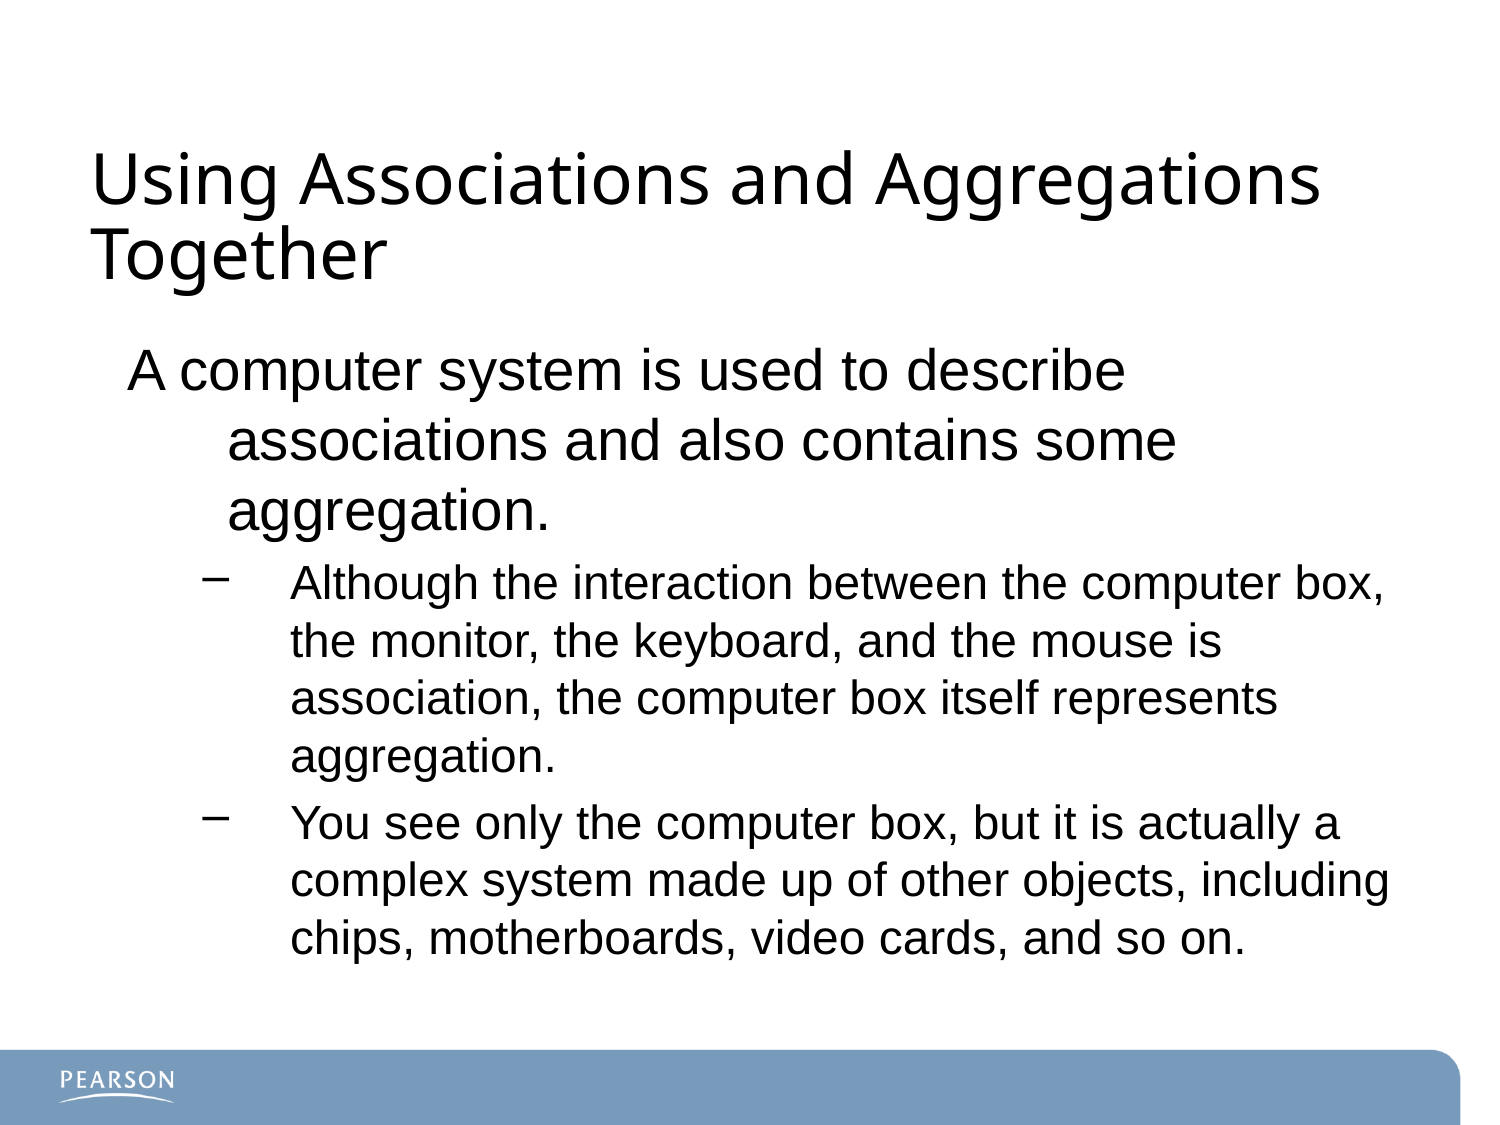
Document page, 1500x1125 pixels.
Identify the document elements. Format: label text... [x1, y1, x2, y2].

title Using Associations and Aggregations Together [74, 49, 1426, 313]
list A computer system is used to describe associations and also contains some aggregation. Although the interaction between the computer box, the monitor, the keyboard, and the mouse is association, the computer box itself represents aggregation. You see only the computer box, but it is actually a complex system made up of other objects, including chips, motherboards, video cards, and so on. [112, 324, 1438, 1013]
picture [0, 1047, 1475, 1125]
